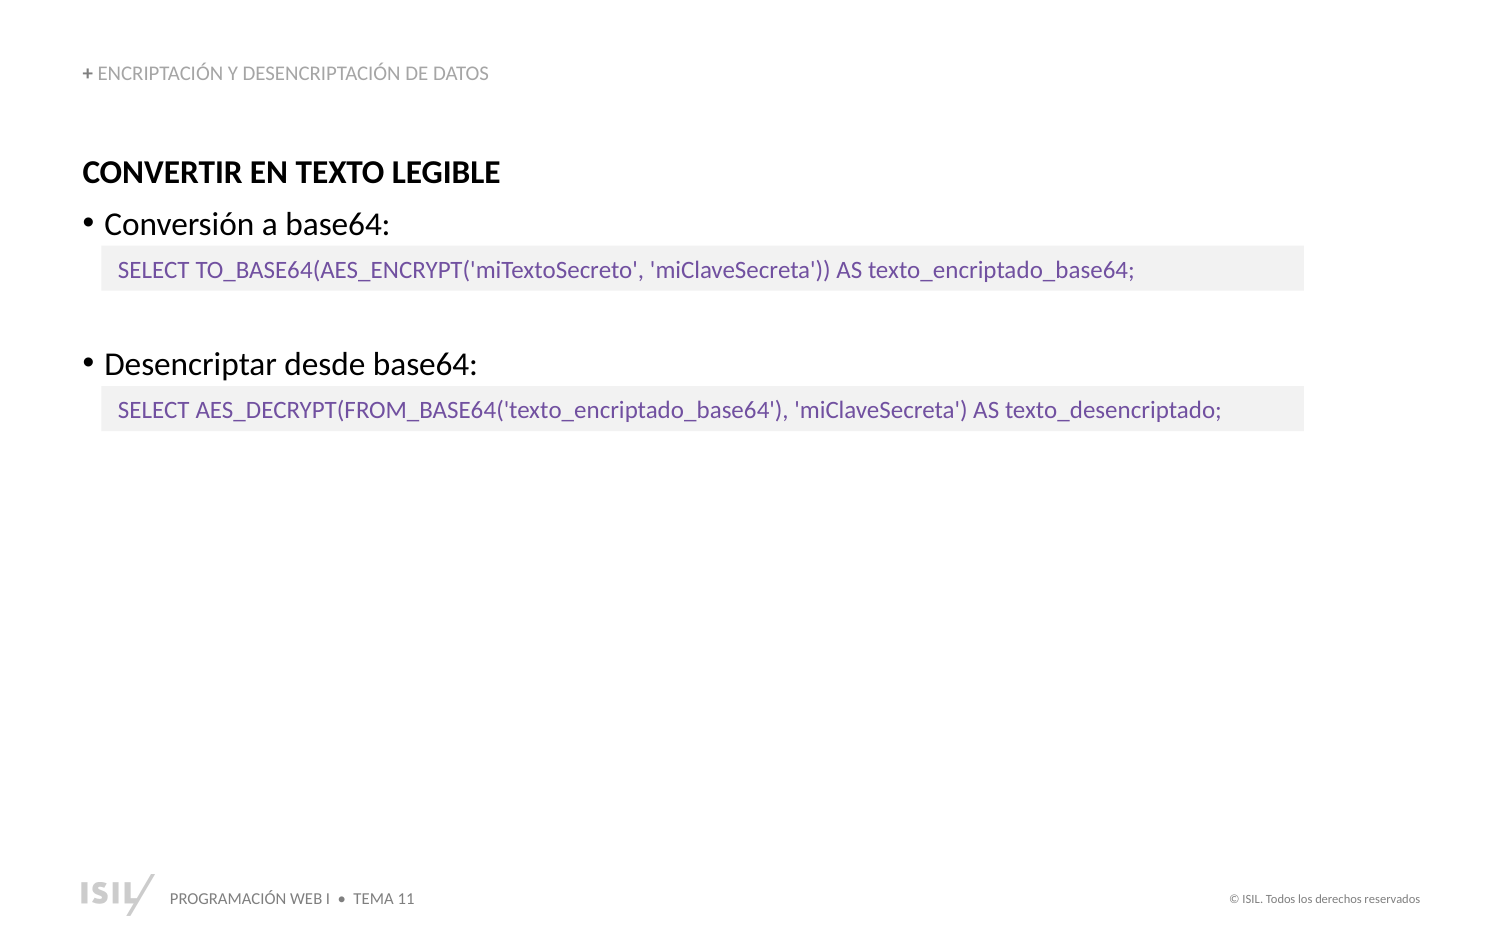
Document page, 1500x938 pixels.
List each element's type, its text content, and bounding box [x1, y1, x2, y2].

list CONVERTIR EN TEXTO LEGIBLE Conversión a base64: Desencriptar desde base64: [82, 149, 1424, 679]
text_box SELECT TO_BASE64(AES_ENCRYPT('miTextoSecreto', 'miClaveSecreta')) AS texto_encriptado_base64; [101, 245, 1304, 291]
text_box SELECT AES_DECRYPT(FROM_BASE64('texto_encriptado_base64'), 'miClaveSecreta') AS texto_desencriptado; [101, 386, 1304, 432]
text_box + ENCRIPTACIÓN Y DESENCRIPTACIÓN DE DATOS [82, 61, 979, 85]
